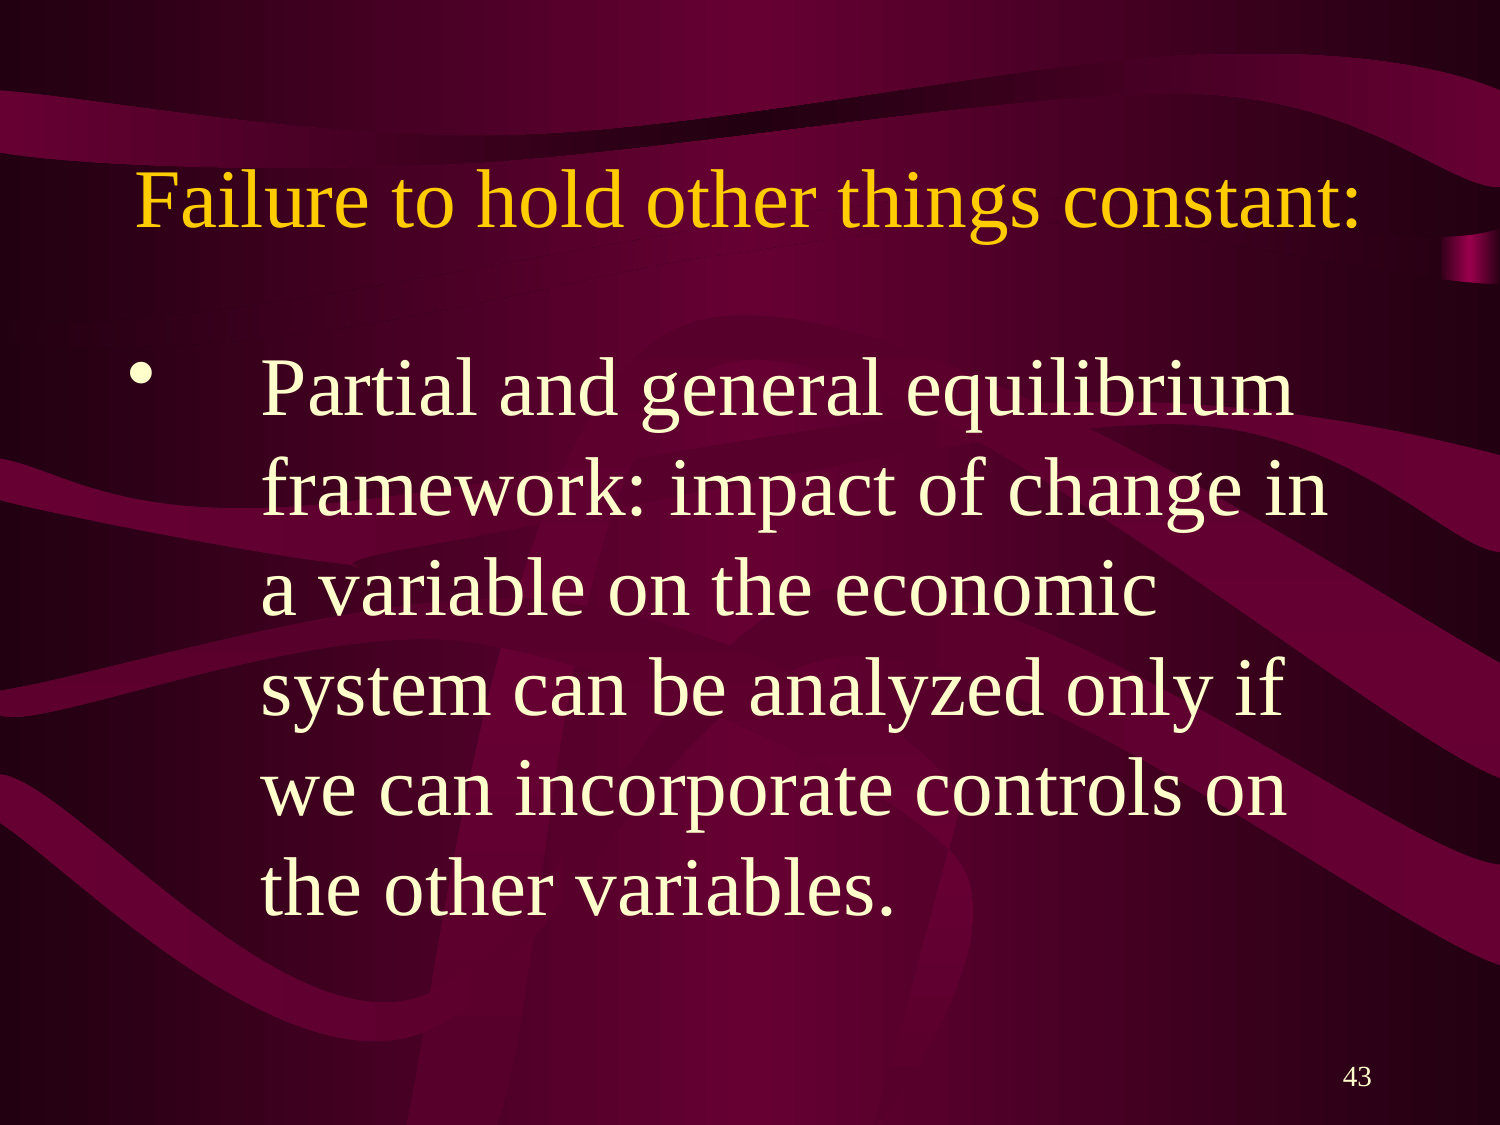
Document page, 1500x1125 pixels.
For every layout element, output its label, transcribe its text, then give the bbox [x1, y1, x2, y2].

title Failure to hold other things constant: [112, 99, 1388, 288]
slide_number 43 [1074, 1024, 1388, 1101]
list Partial and general equilibrium framework: impact of change in a variable on the economic system can be analyzed only if we can incorporate controls on the other variables. [112, 324, 1388, 1001]
